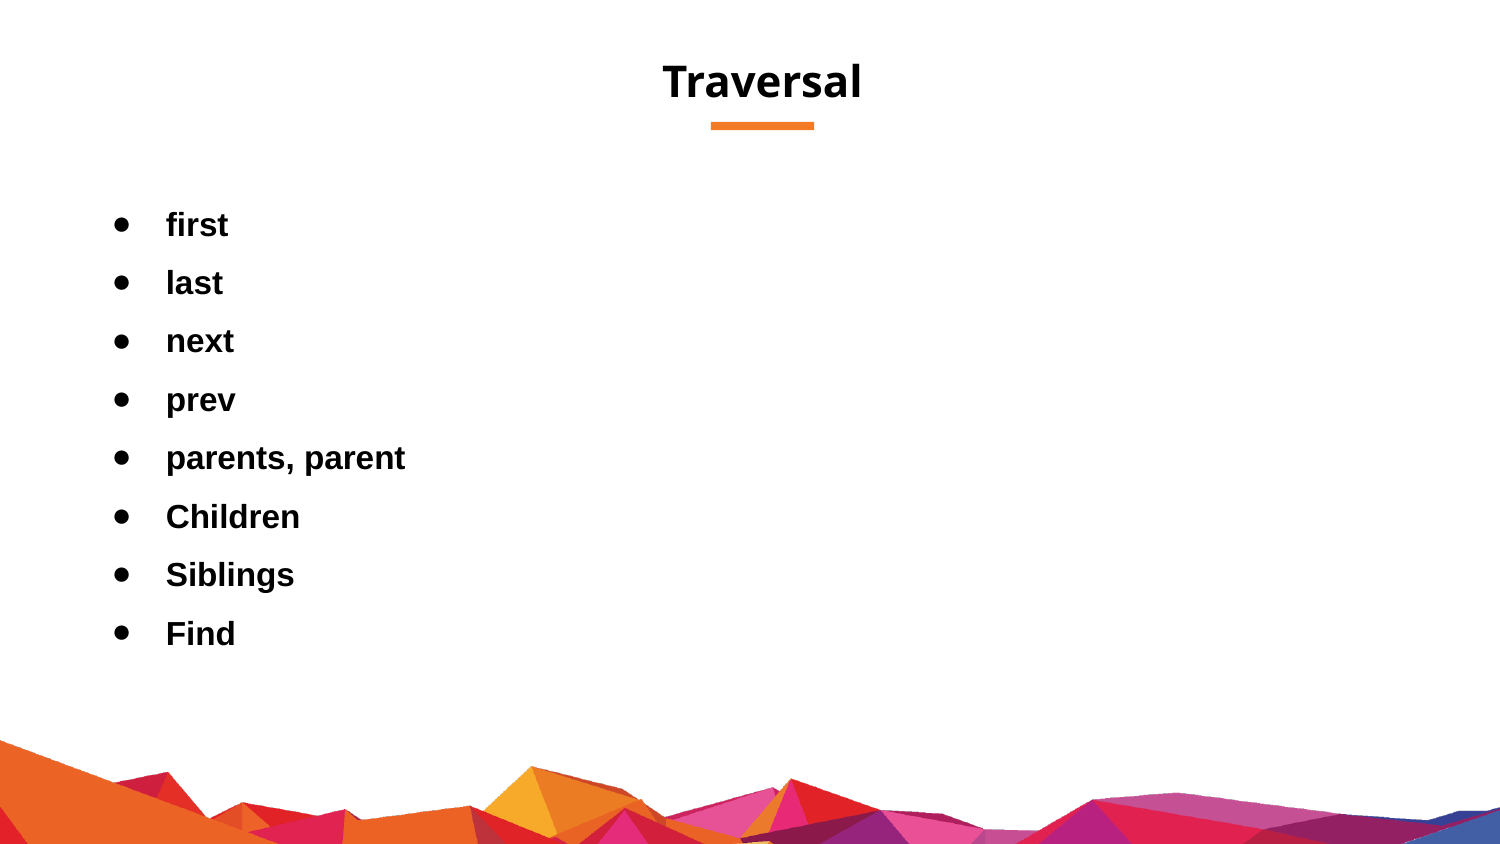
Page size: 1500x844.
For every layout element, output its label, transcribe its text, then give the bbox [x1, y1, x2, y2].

title Traversal [94, 39, 1431, 110]
text_box first last next prev parents, parent Children Siblings Find [75, 134, 1426, 791]
picture [0, 740, 1500, 844]
